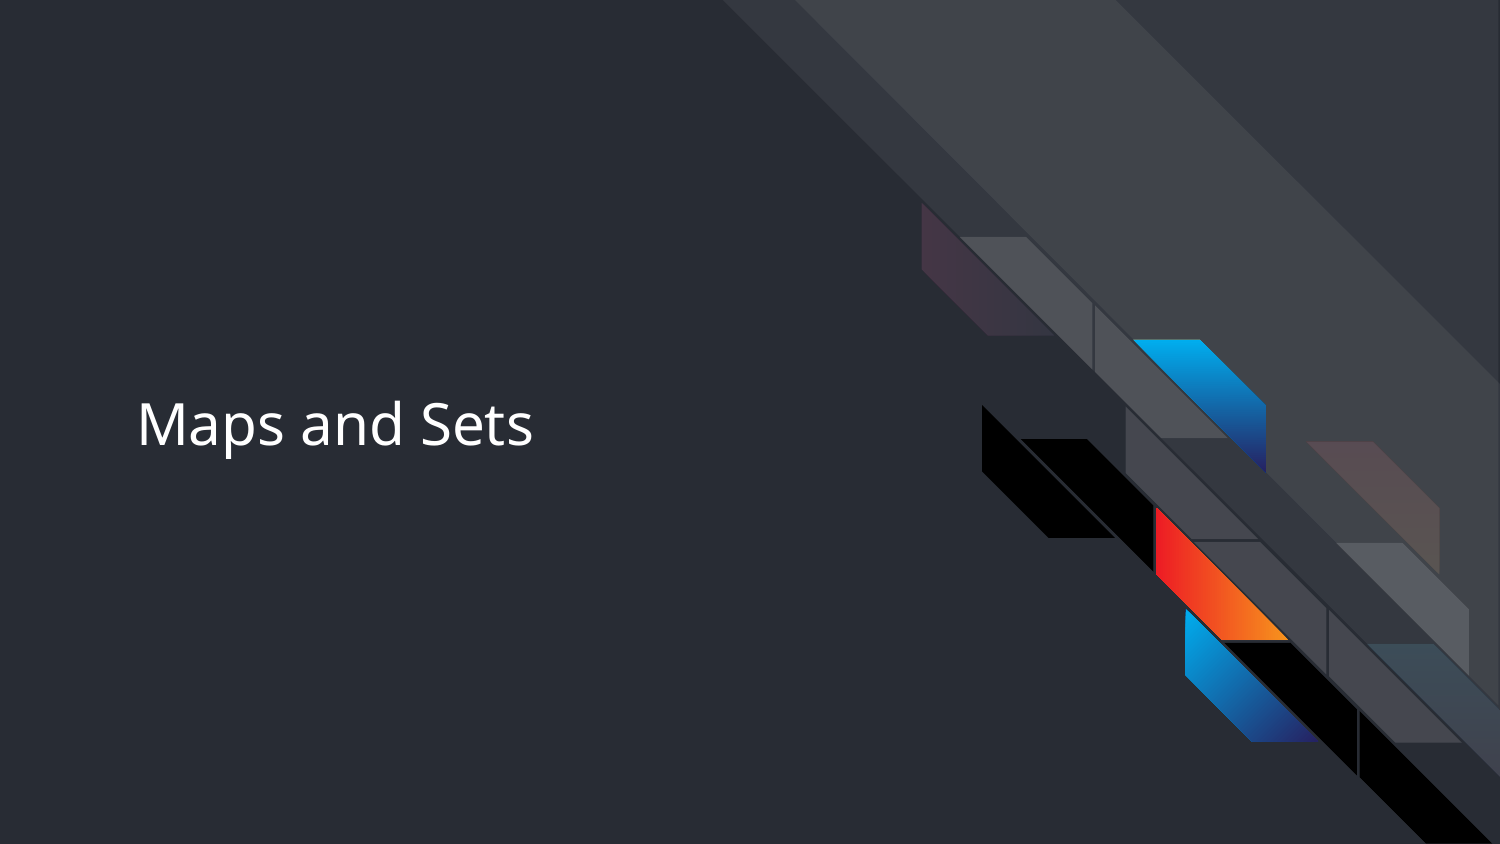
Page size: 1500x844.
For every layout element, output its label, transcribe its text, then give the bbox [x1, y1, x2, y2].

title Maps and Sets [120, 133, 874, 711]
